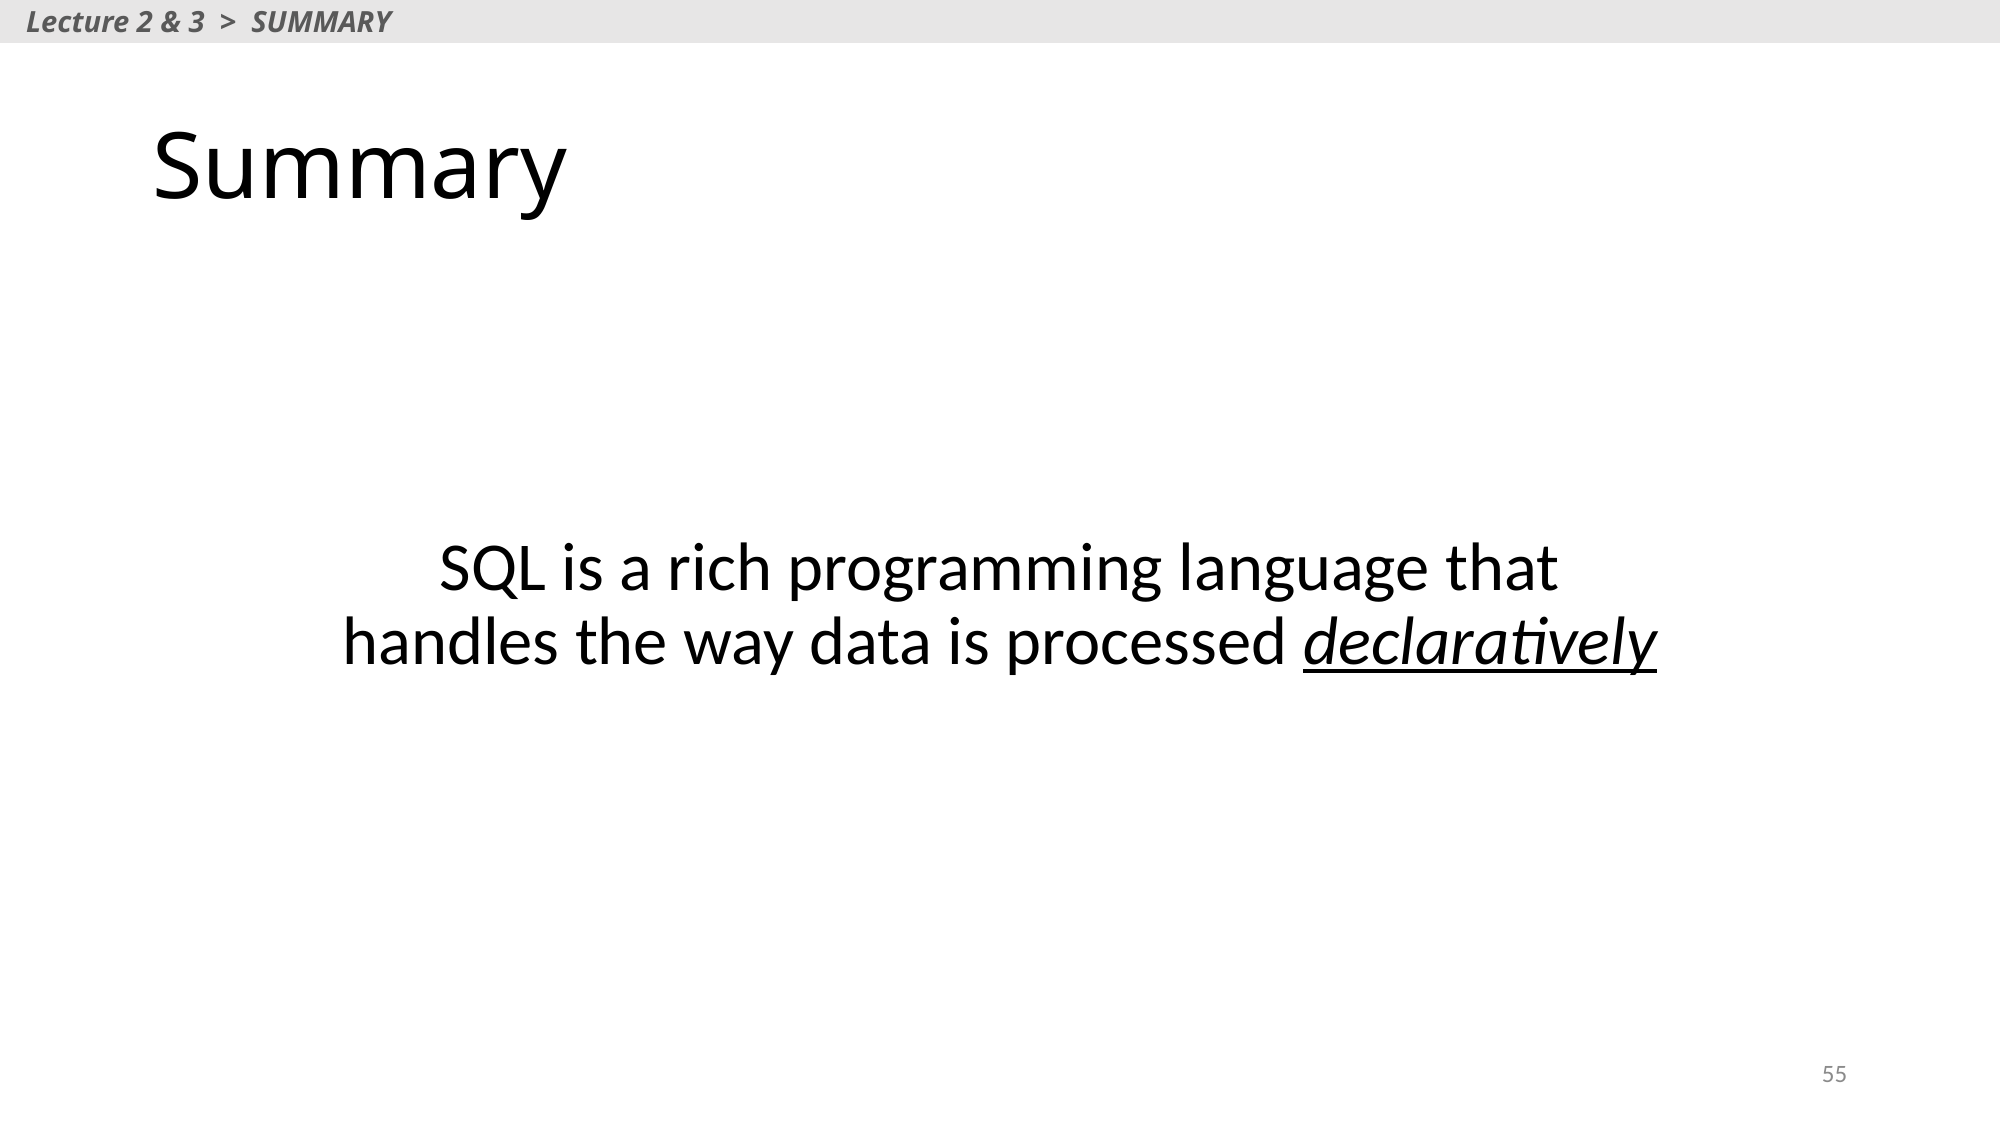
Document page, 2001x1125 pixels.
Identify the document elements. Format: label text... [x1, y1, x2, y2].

slide_number 55 [1412, 1042, 1863, 1103]
title Summary [137, 59, 1863, 278]
list SQL is a rich programming language that handles the way data is processed declaratively [324, 523, 1675, 760]
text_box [0, 0, 2000, 47]
